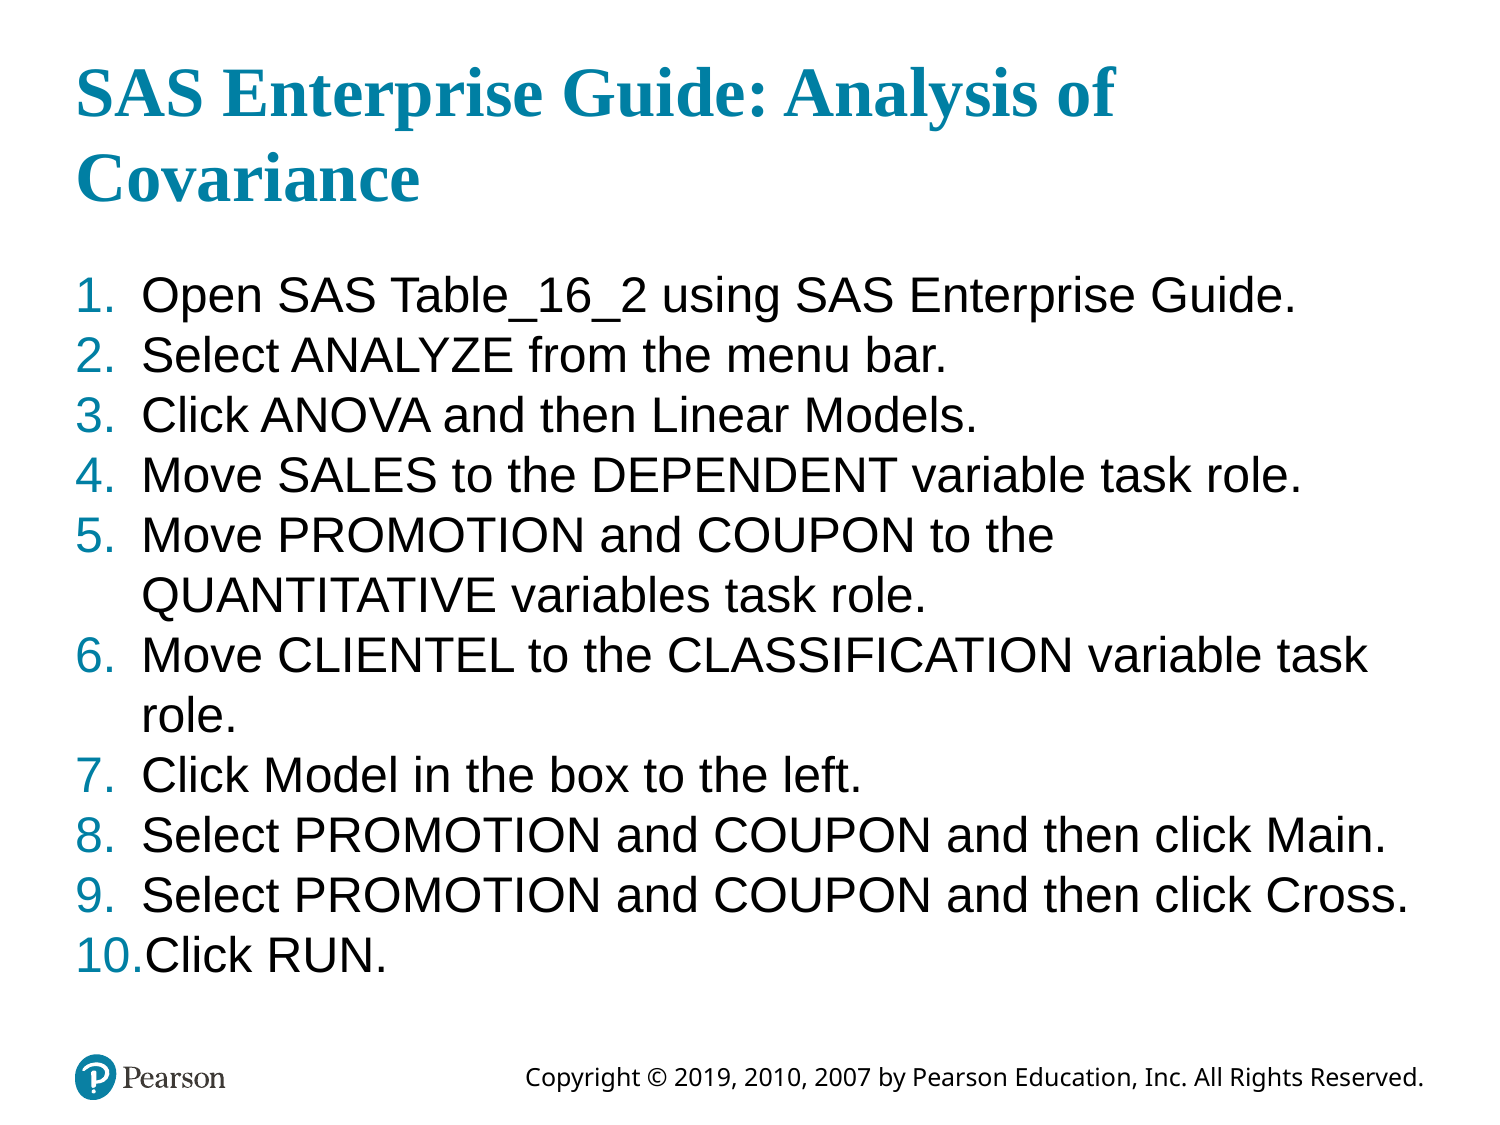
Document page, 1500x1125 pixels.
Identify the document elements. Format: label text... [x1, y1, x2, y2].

title SAS Enterprise Guide: Analysis of Covariance [75, 35, 1425, 216]
list Open SAS Table_16_2 using SAS Enterprise Guide. Select ANALYZE from the menu bar. Click ANOVA and then Linear Models. Move SALES to the DEPENDENT variable task role. Move PROMOTION and COUPON to the QUANTITATIVE variables task role. Move CLIENTEL to the CLASSIFICATION variable task role. Click Model in the box to the left. Select PROMOTION and COUPON and then click Main. Select PROMOTION and COUPON and then click Cross. Click RUN. [75, 262, 1425, 1005]
